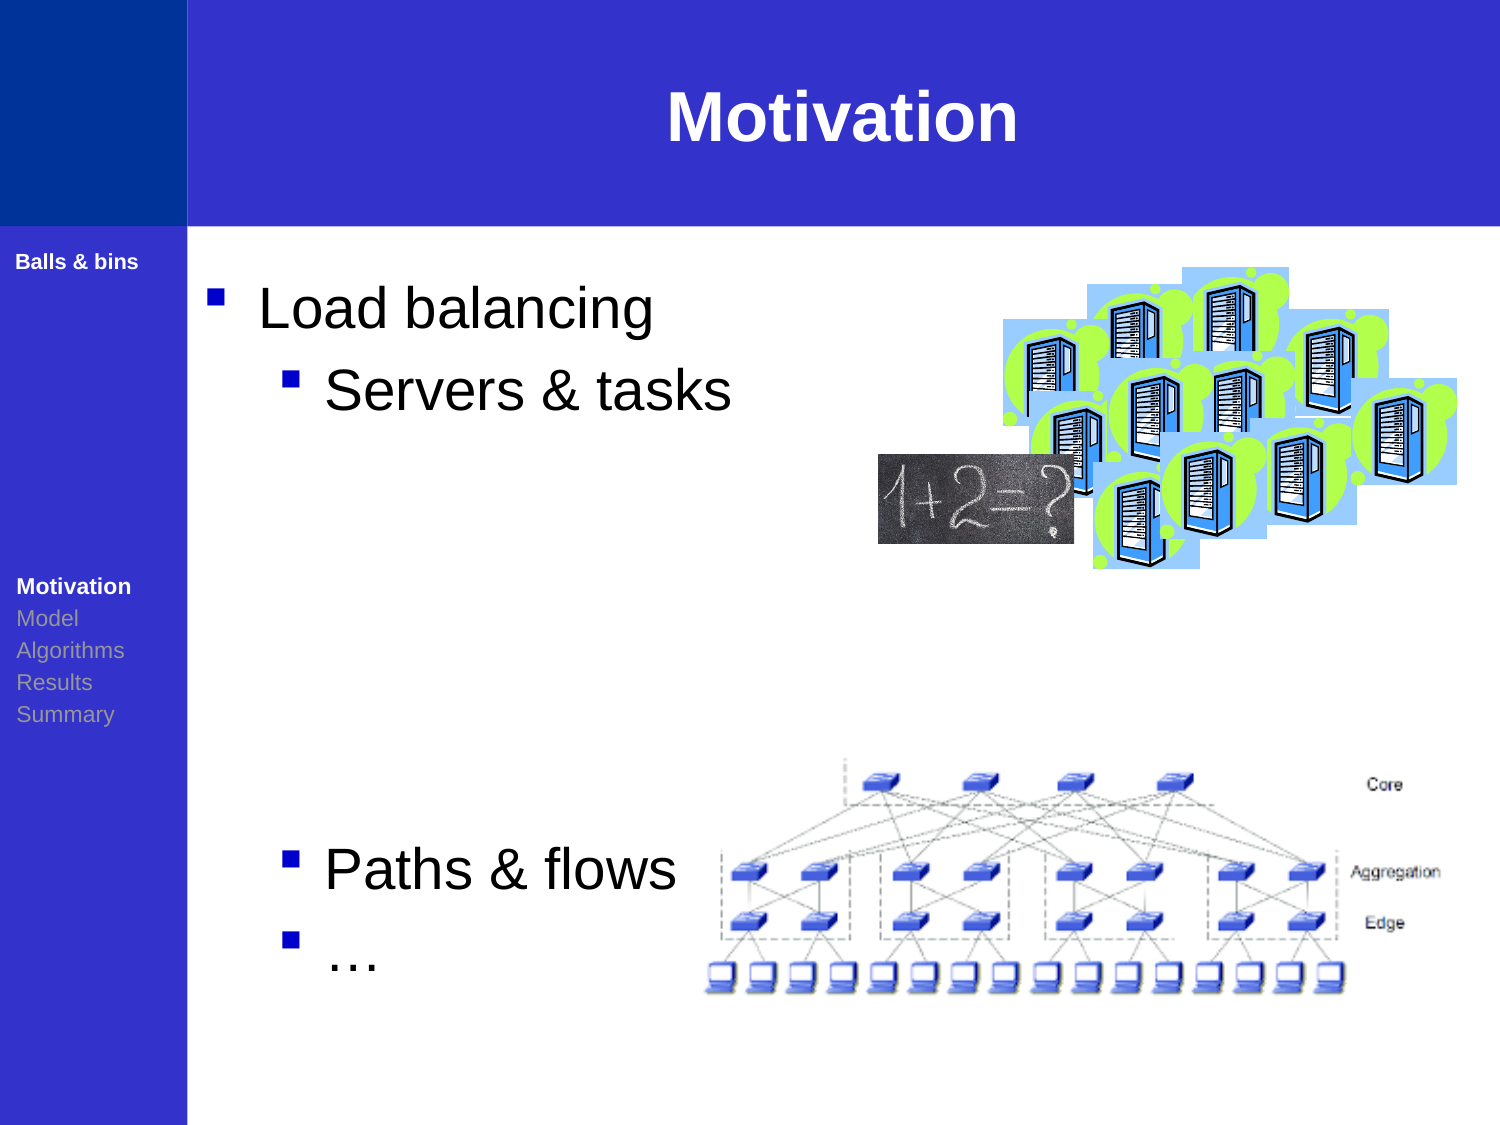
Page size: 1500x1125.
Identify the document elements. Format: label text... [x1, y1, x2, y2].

picture [702, 751, 1443, 1001]
list Balls & bins [0, 239, 188, 488]
text_box [0, 0, 188, 227]
list Load balancing Servers & tasks Paths & flows … [187, 262, 1451, 1088]
title Motivation [188, 0, 1500, 227]
list Motivation Model Algorithms Results Summary [1, 563, 187, 752]
picture [877, 267, 1458, 570]
